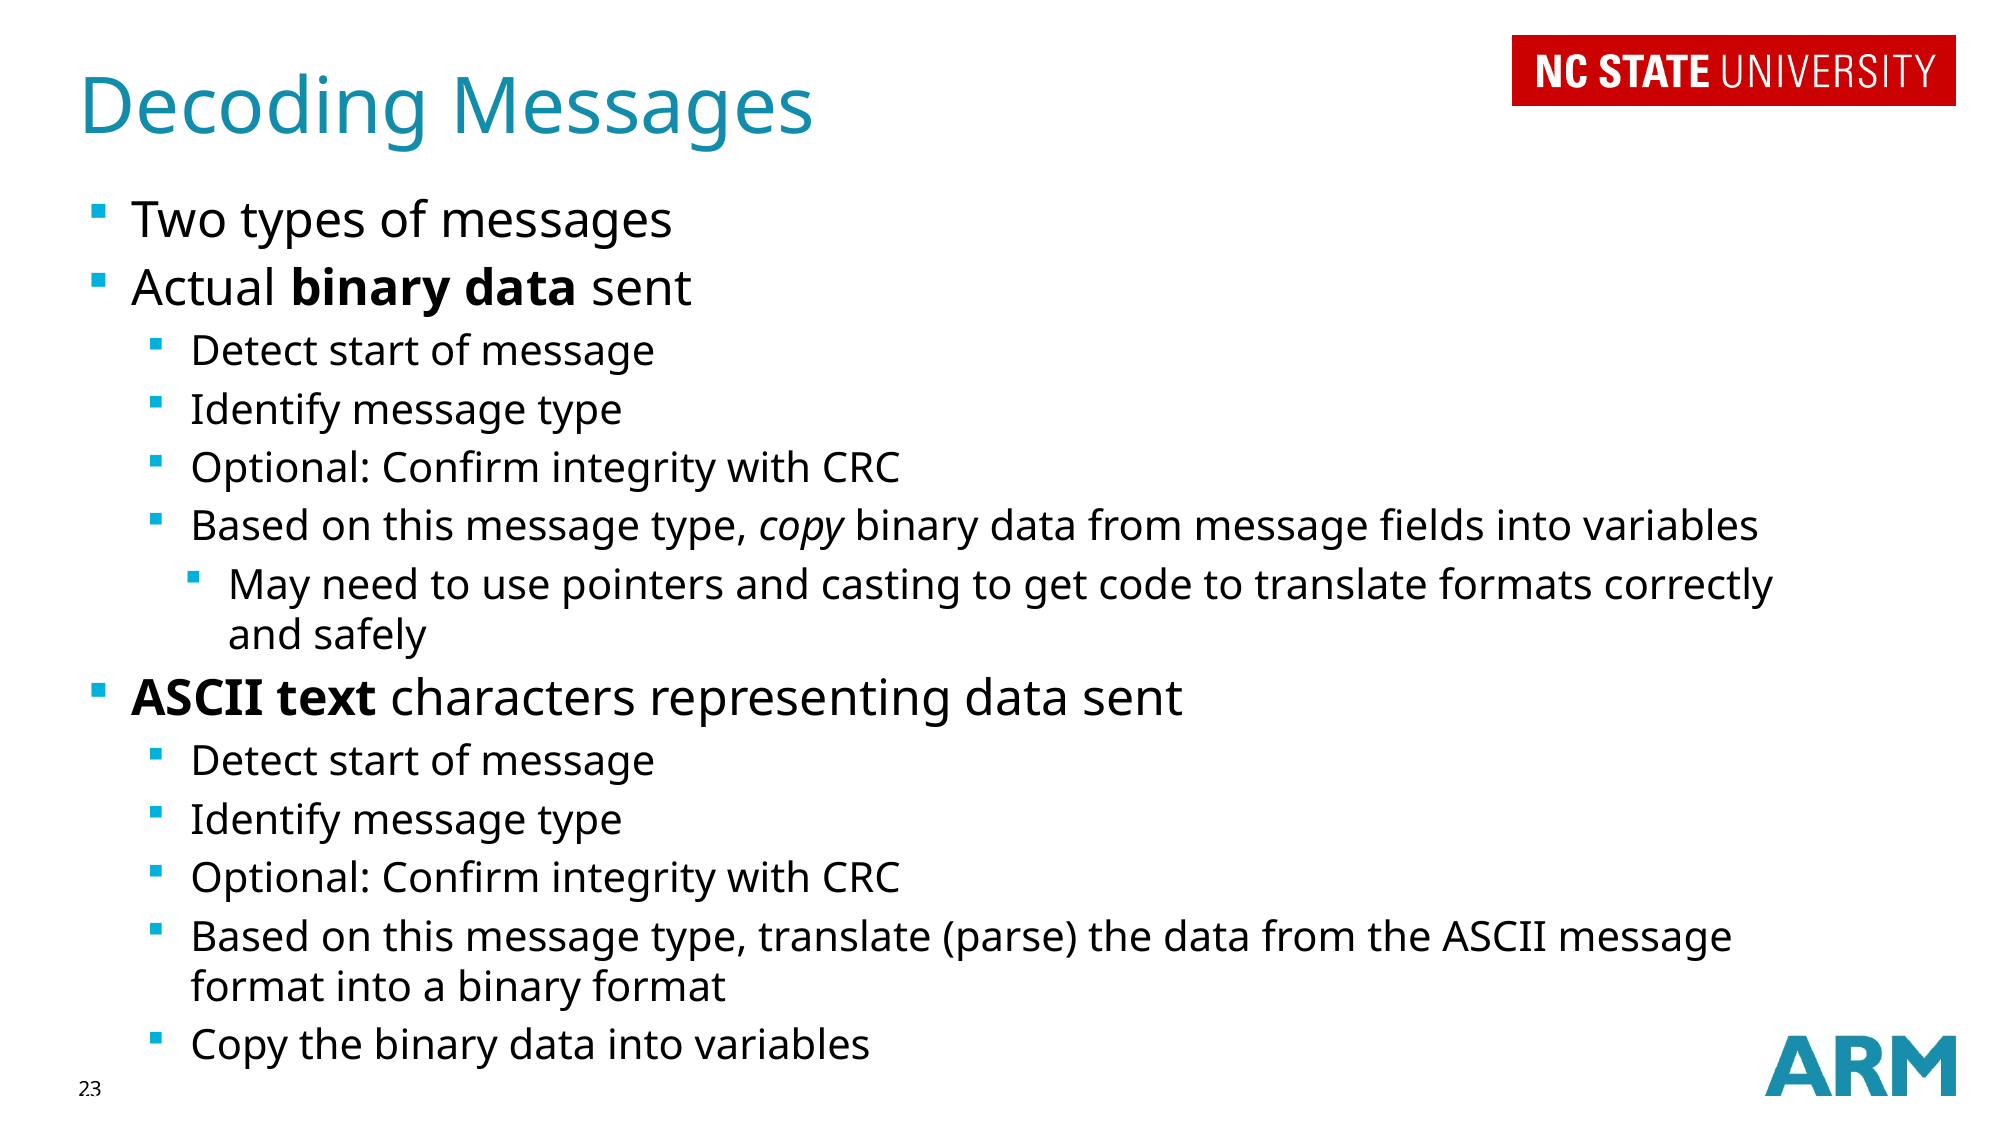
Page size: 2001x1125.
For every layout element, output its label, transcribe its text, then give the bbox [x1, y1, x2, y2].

title Decoding Messages [78, 55, 1910, 150]
picture [1512, 35, 1956, 106]
list Two types of messages Actual binary data sent Detect start of message Identify message type Optional: Confirm integrity with CRC Based on this message type, copy binary data from message fields into variables May need to use pointers and casting to get code to translate formats correctly and safely ASCII text characters representing data sent Detect start of message Identify message type Optional: Confirm integrity with CRC Based on this message type, translate (parse) the data from the ASCII message format into a binary format Copy the binary data into variables [87, 187, 1838, 1100]
picture [1838, 1035, 1956, 1096]
